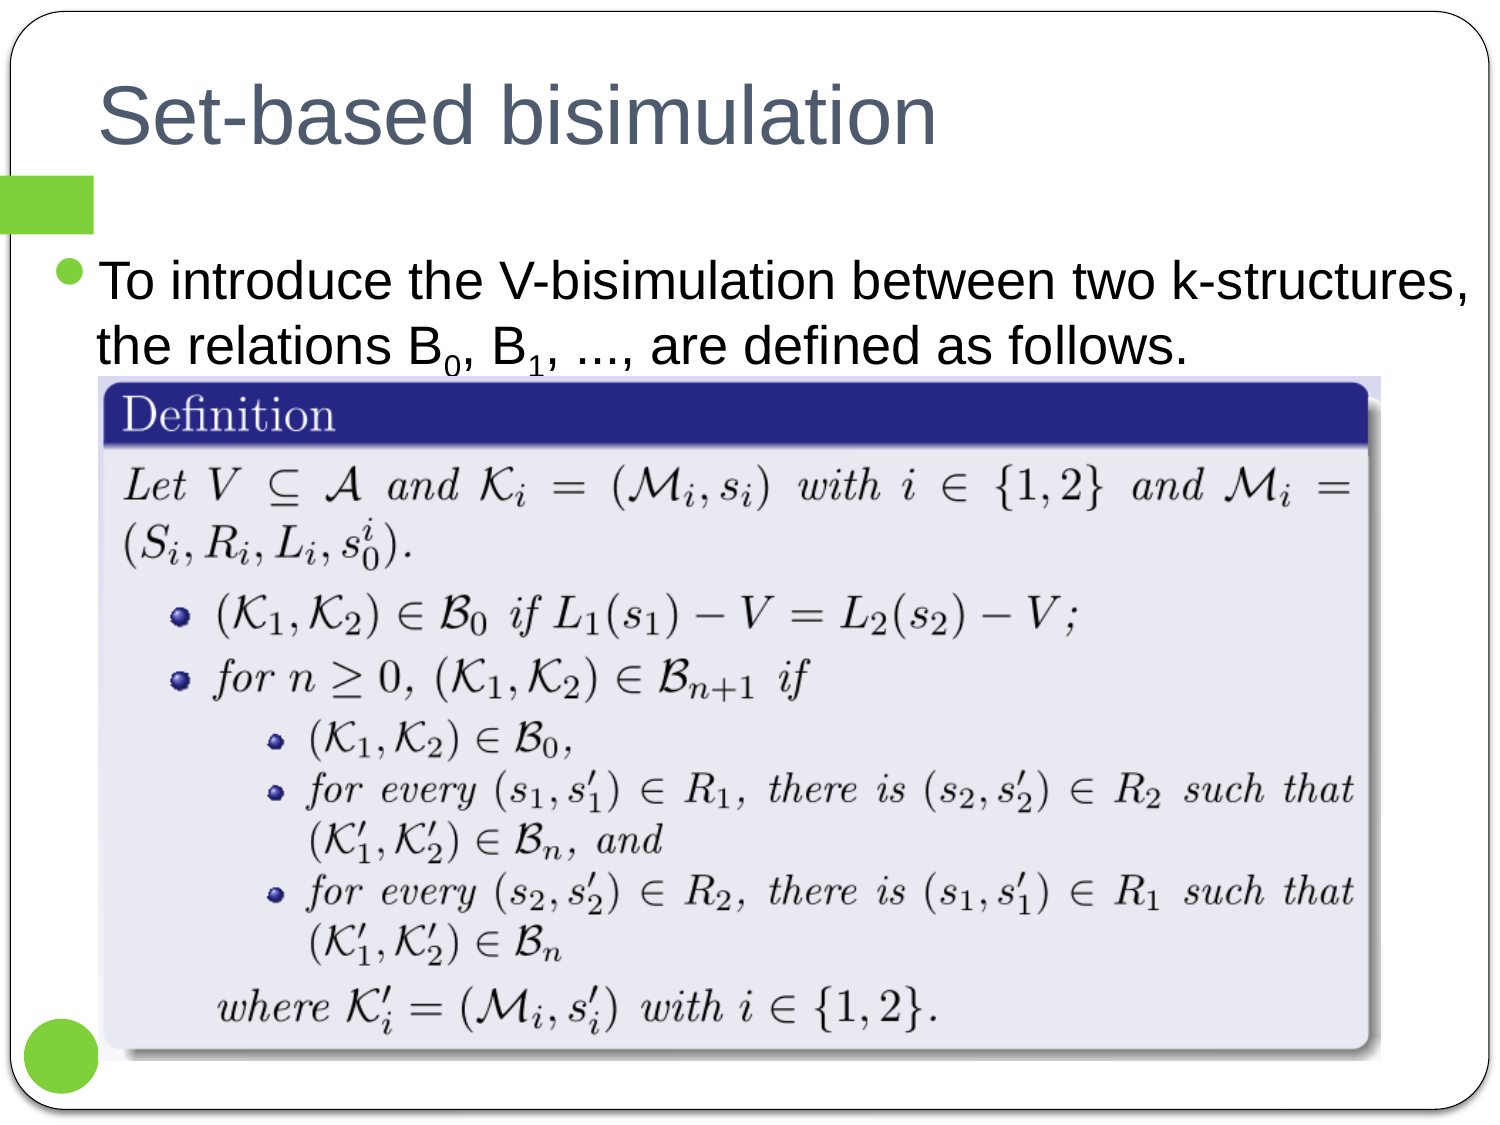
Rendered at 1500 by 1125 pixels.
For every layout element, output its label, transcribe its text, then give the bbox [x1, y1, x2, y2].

title Set-based bisimulation [81, 44, 1454, 177]
picture [98, 375, 1381, 1062]
list To introduce the V-bisimulation between two k-structures, the relations B0, B1, ..., are defined as follows. [36, 237, 1500, 988]
slide_number [23, 1018, 97, 1094]
